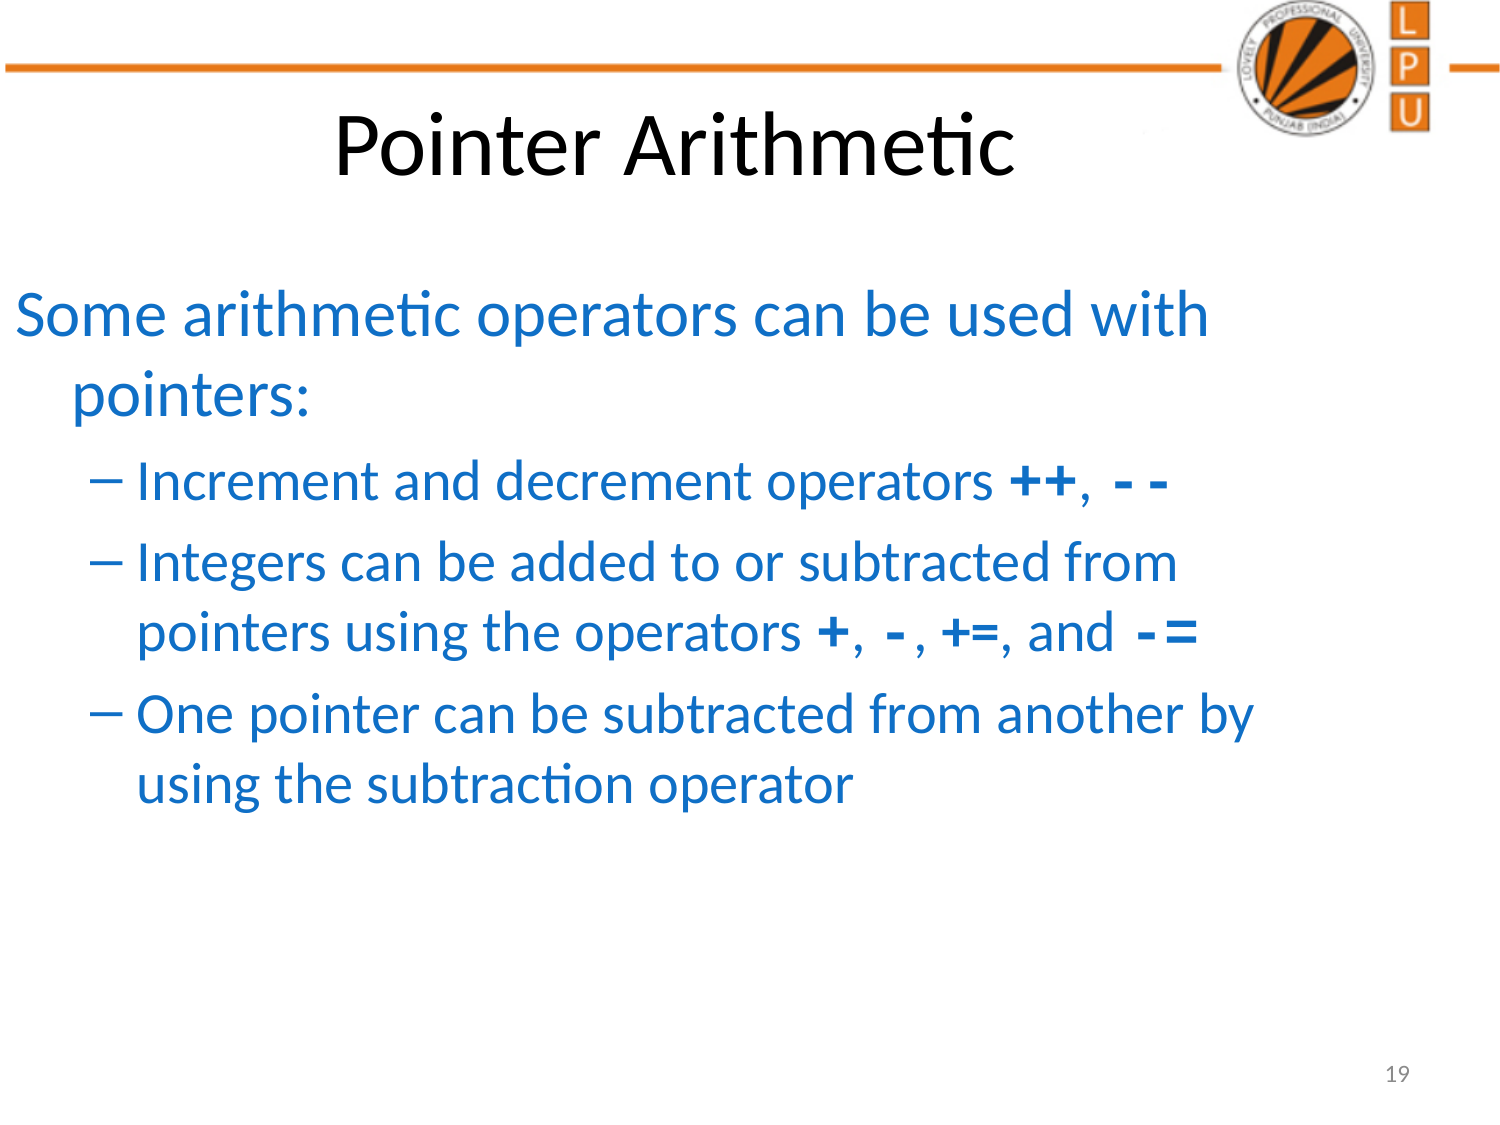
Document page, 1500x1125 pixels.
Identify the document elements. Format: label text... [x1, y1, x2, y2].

title Pointer Arithmetic [0, 45, 1350, 233]
slide_number 19 [1074, 1042, 1425, 1103]
picture [5, 0, 1500, 155]
list Some arithmetic operators can be used with pointers: Increment and decrement operators ++, -- Integers can be added to or subtracted from pointers using the operators +, -, +=, and -= One pointer can be subtracted from another by using the subtraction operator [0, 262, 1350, 1005]
